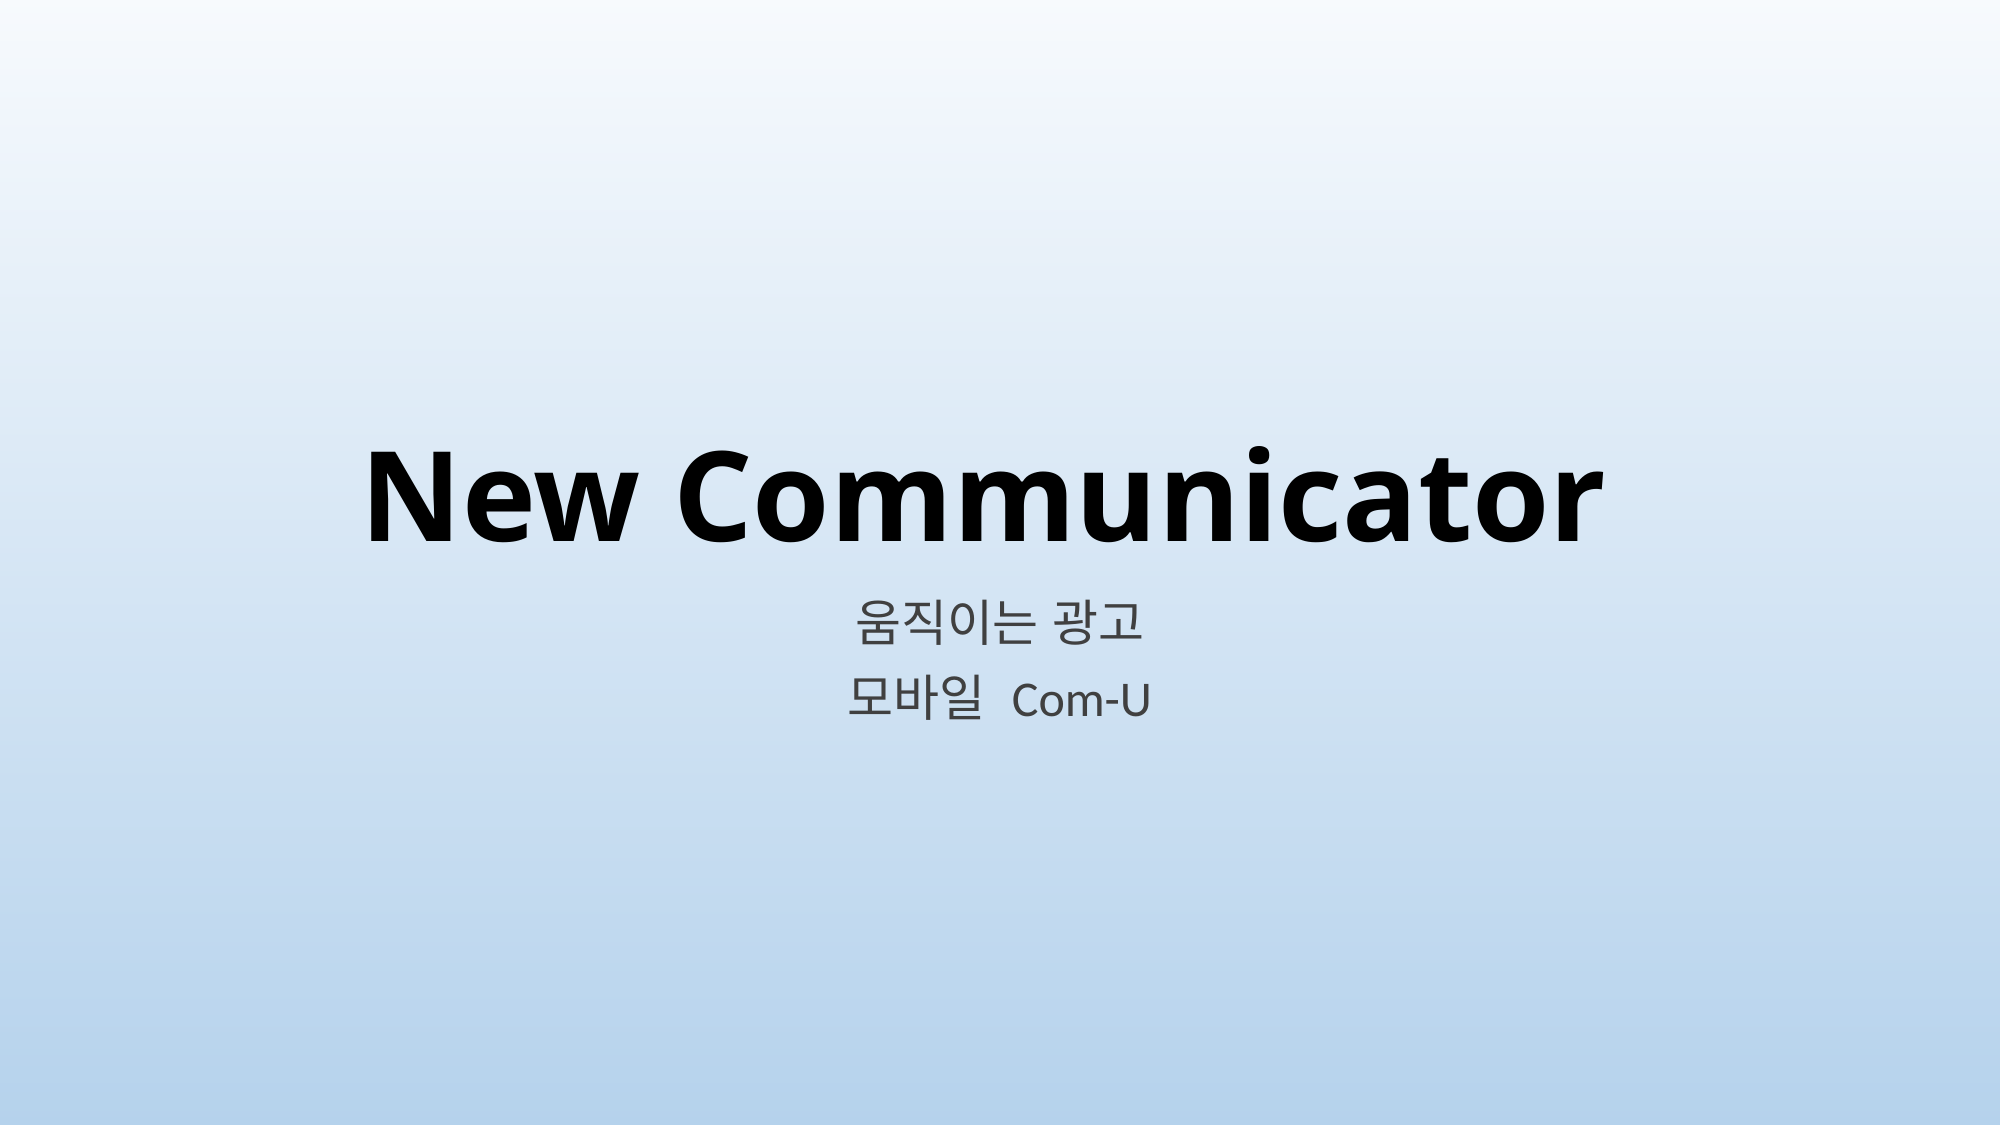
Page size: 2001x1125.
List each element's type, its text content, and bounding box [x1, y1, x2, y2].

subtitle 움직이는 광고 모바일 Com-U [249, 590, 1750, 863]
title New Communicator [249, 184, 1750, 577]
